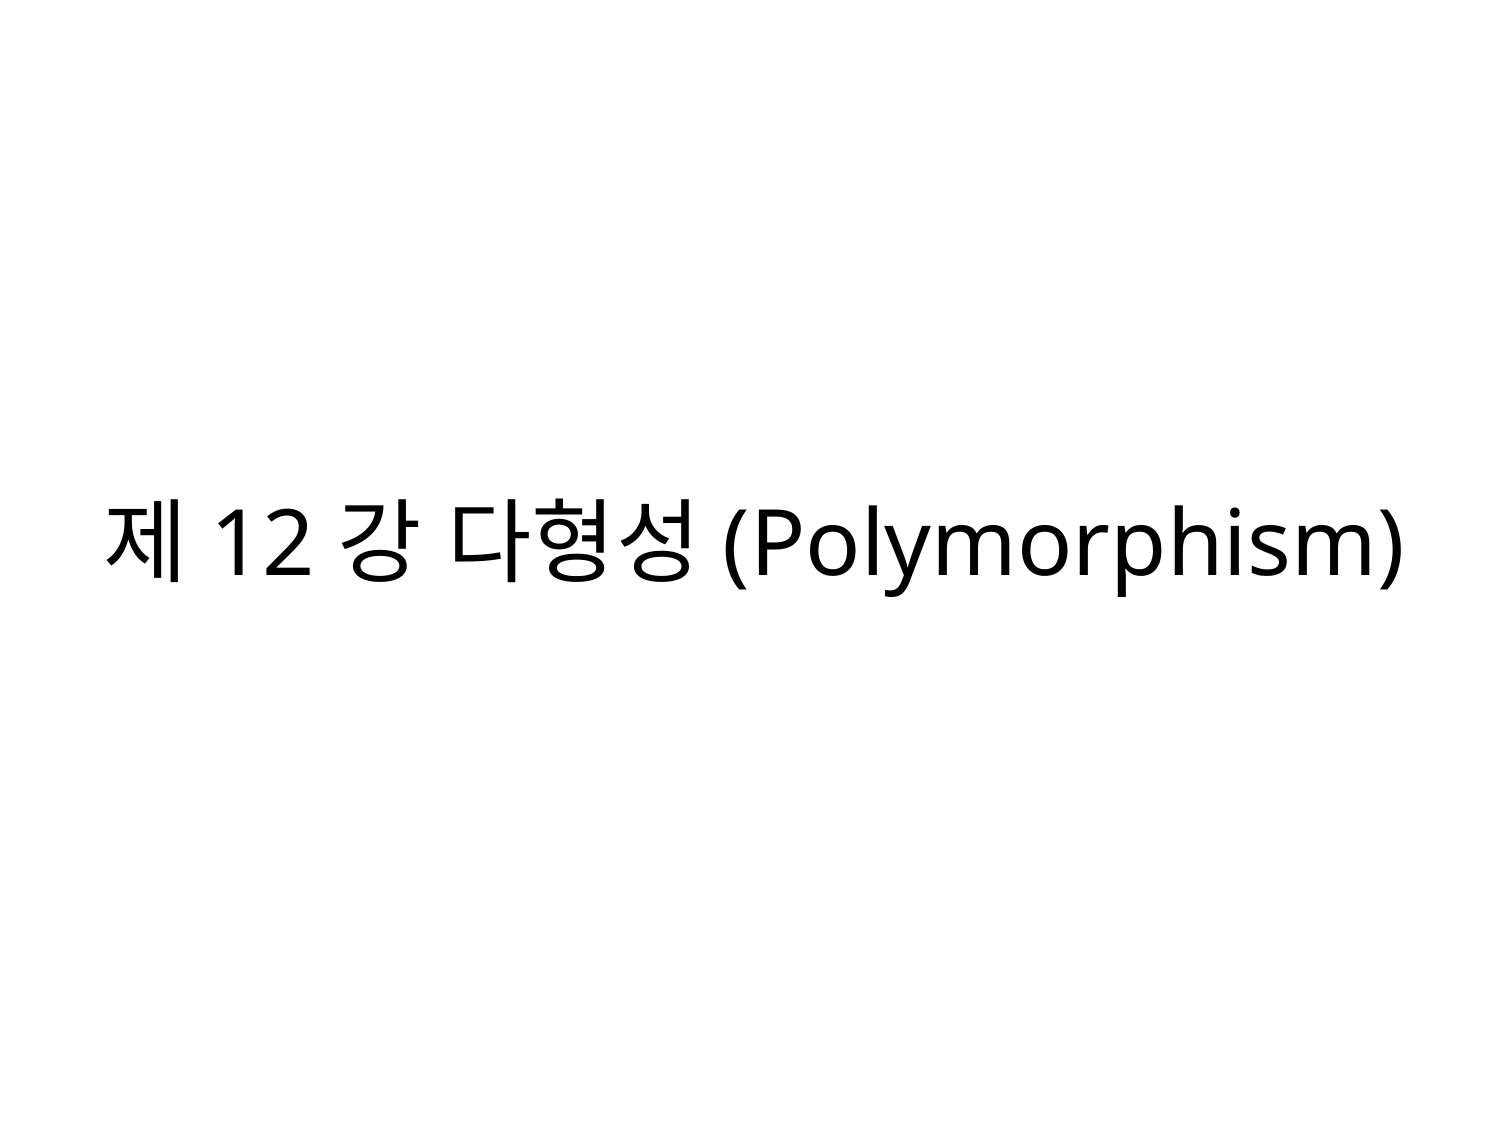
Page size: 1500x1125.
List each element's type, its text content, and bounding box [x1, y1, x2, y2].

title 제12강 다형성(Polymorphism) [79, 445, 1430, 633]
